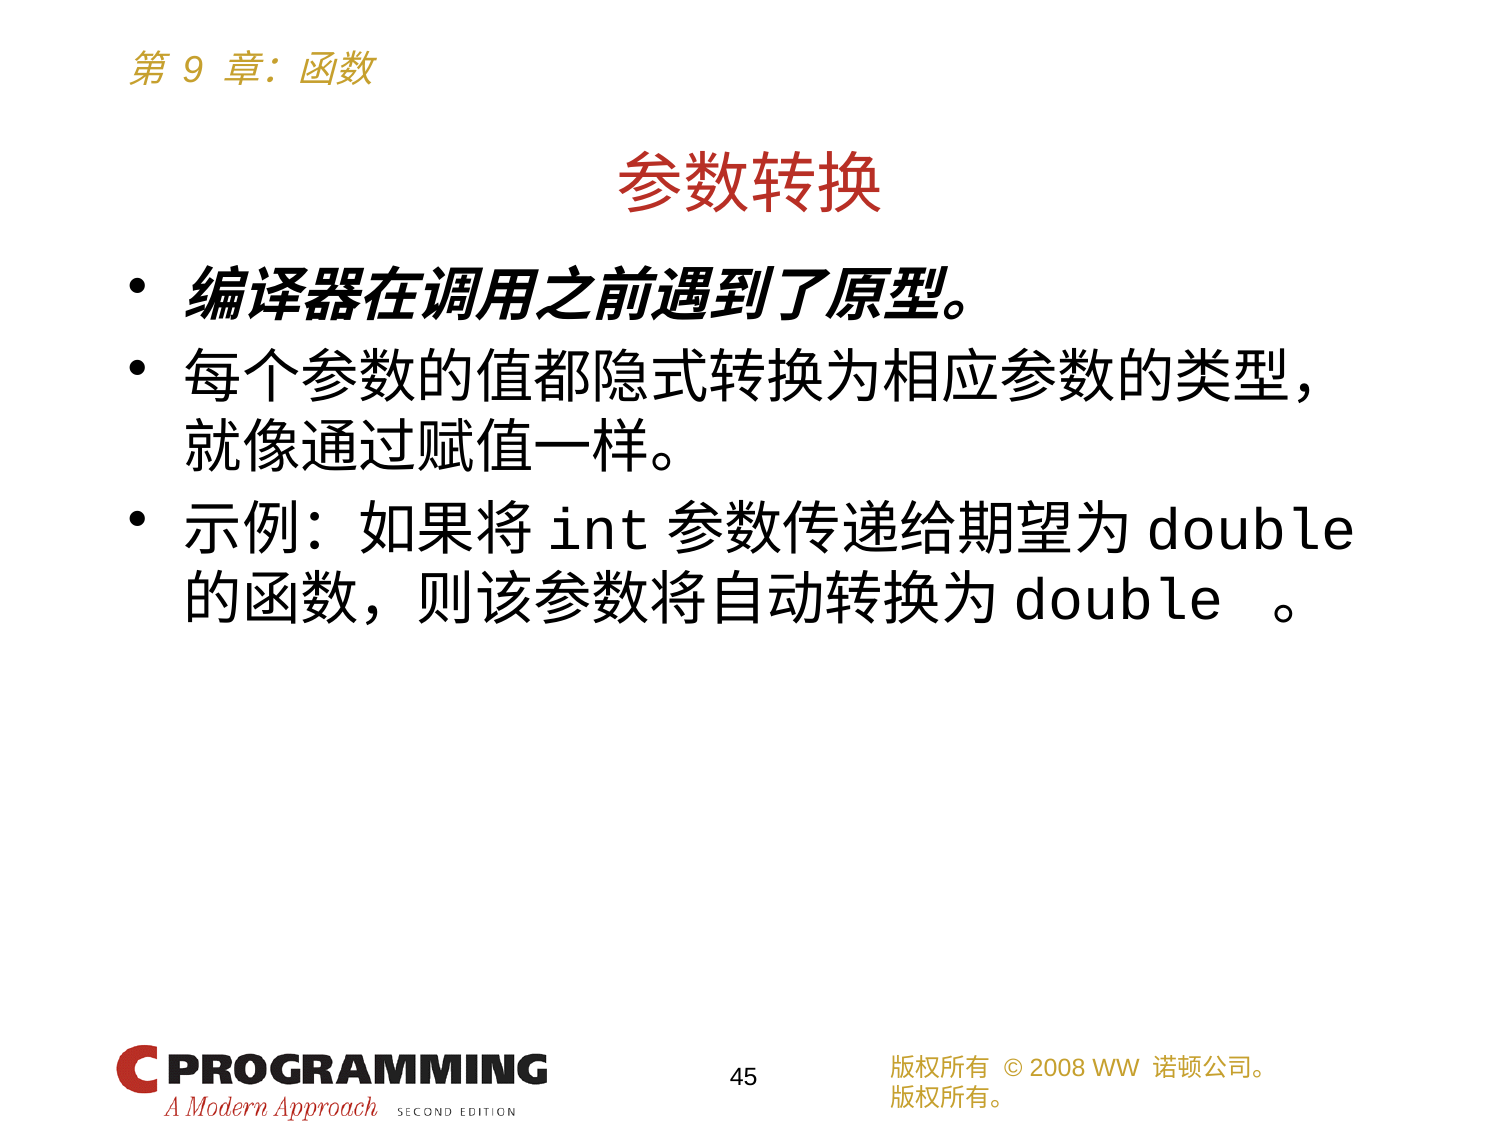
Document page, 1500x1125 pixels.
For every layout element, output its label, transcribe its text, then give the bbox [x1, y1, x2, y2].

picture [112, 1041, 550, 1123]
title 参数转换 [112, 125, 1388, 238]
slide_number 45 [687, 1049, 801, 1101]
list 编译器在调用之前遇到了原型。 每个参数的值都隐式转换为相应参数的类型，就像通过赋值一样。 示例：如果将int参数传递给期望为double的函数，则该参数将自动转换为double 。 [112, 249, 1388, 1038]
footer 版权所有 © 2008 WW 诺顿公司。 版权所有。 [874, 1043, 1388, 1119]
